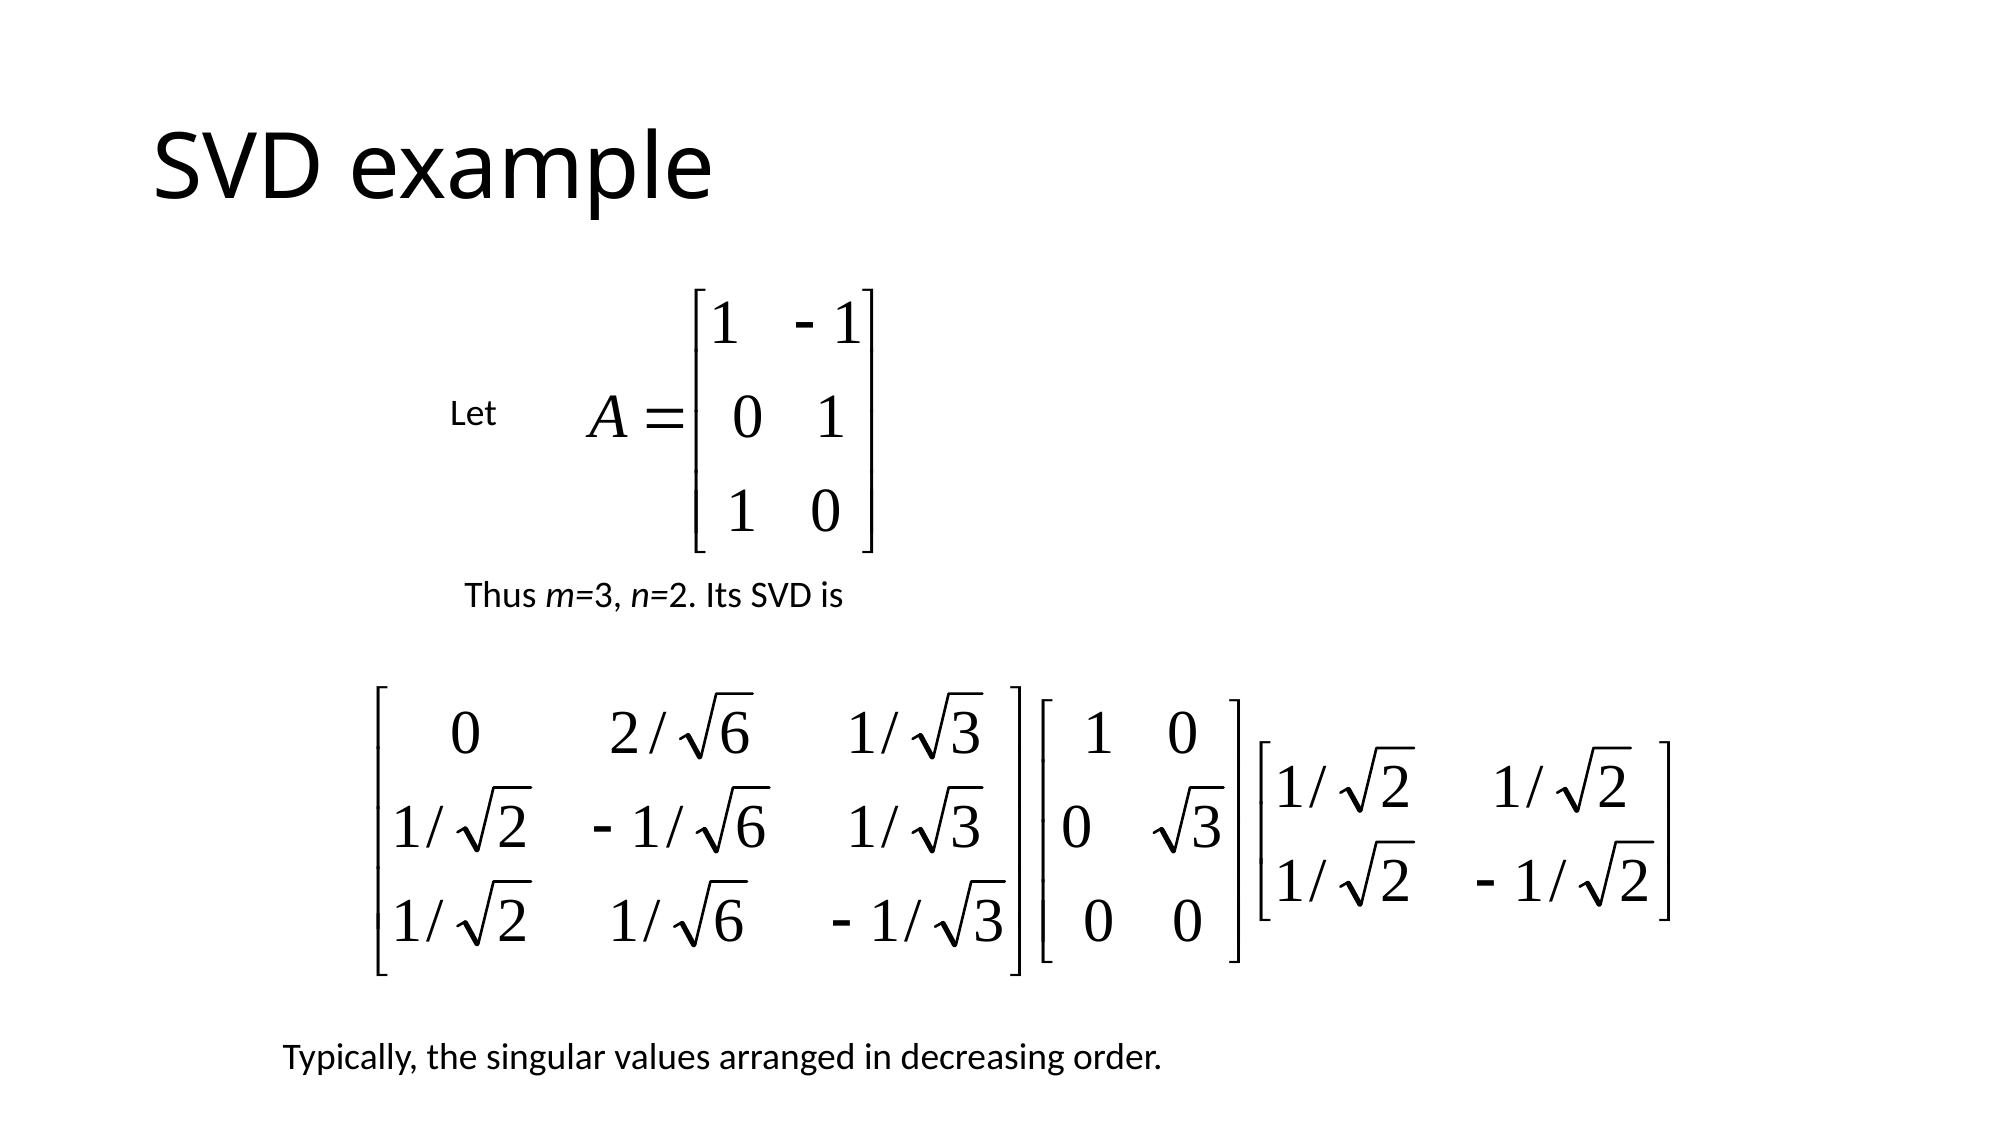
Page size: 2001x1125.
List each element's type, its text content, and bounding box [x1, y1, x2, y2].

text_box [362, 562, 1693, 988]
text_box Typically, the singular values arranged in decreasing order. [267, 1024, 1179, 1085]
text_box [574, 274, 895, 562]
title SVD example [137, 59, 1863, 278]
text_box Let [435, 380, 512, 441]
